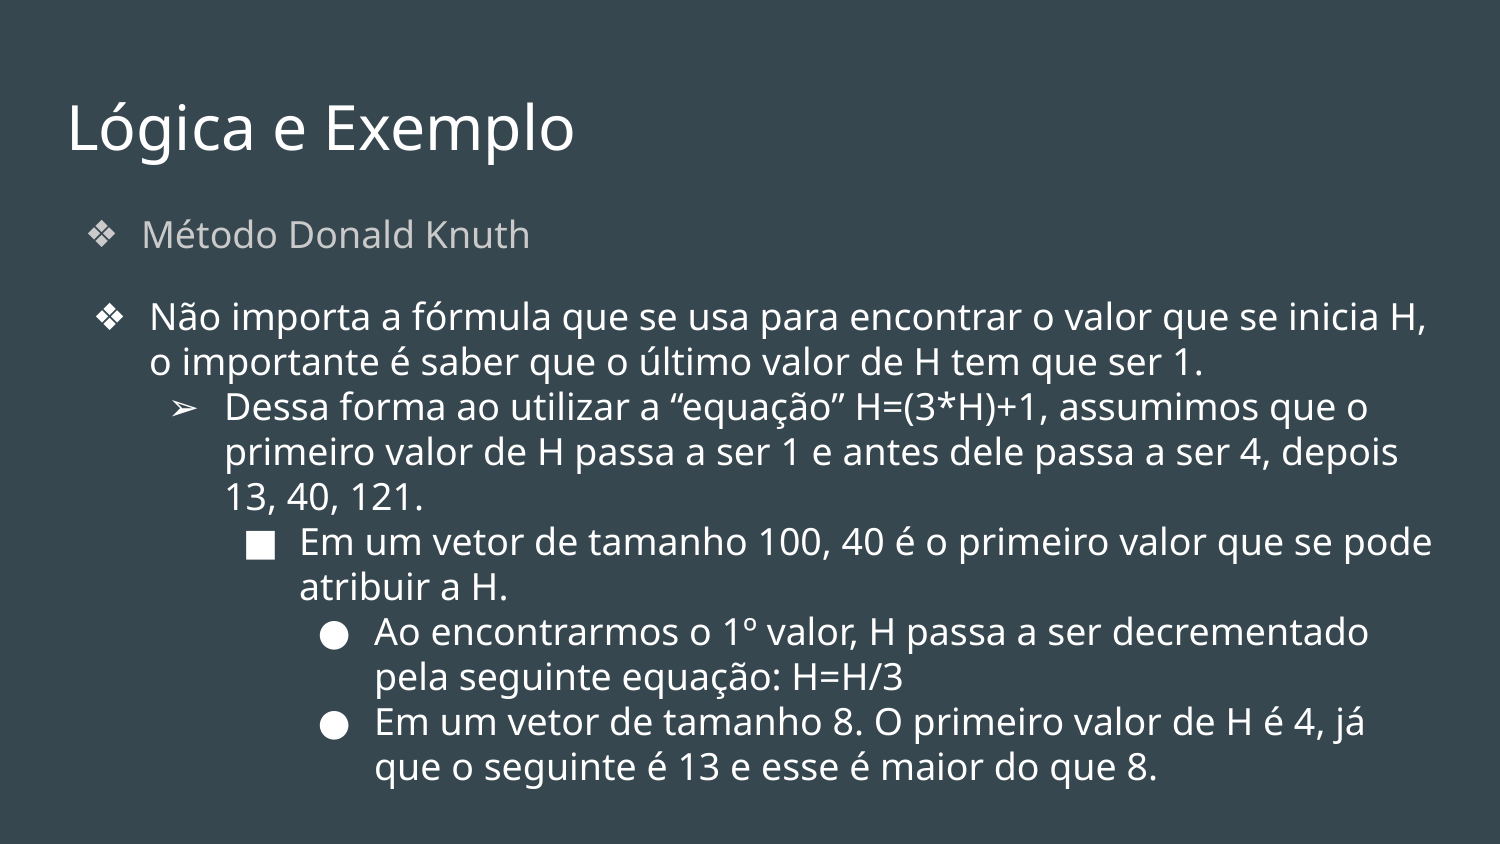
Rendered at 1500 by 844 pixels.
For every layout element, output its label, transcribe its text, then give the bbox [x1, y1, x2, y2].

title Lógica e Exemplo [51, 72, 1449, 167]
text_box Não importa a fórmula que se usa para encontrar o valor que se inicia H, o importante é saber que o último valor de H tem que ser 1. Dessa forma ao utilizar a “equação” H=(3*H)+1, assumimos que o primeiro valor de H passa a ser 1 e antes dele passa a ser 4, depois 13, 40, 121. Em um vetor de tamanho 100, 40 é o primeiro valor que se pode atribuir a H. Ao encontrarmos o 1º valor, H passa a ser decrementado pela seguinte equação: H=H/3 Em um vetor de tamanho 8. O primeiro valor de H é 4, já que o seguinte é 13 e esse é maior do que 8. [59, 278, 1457, 844]
list Método Donald Knuth [51, 189, 1449, 750]
